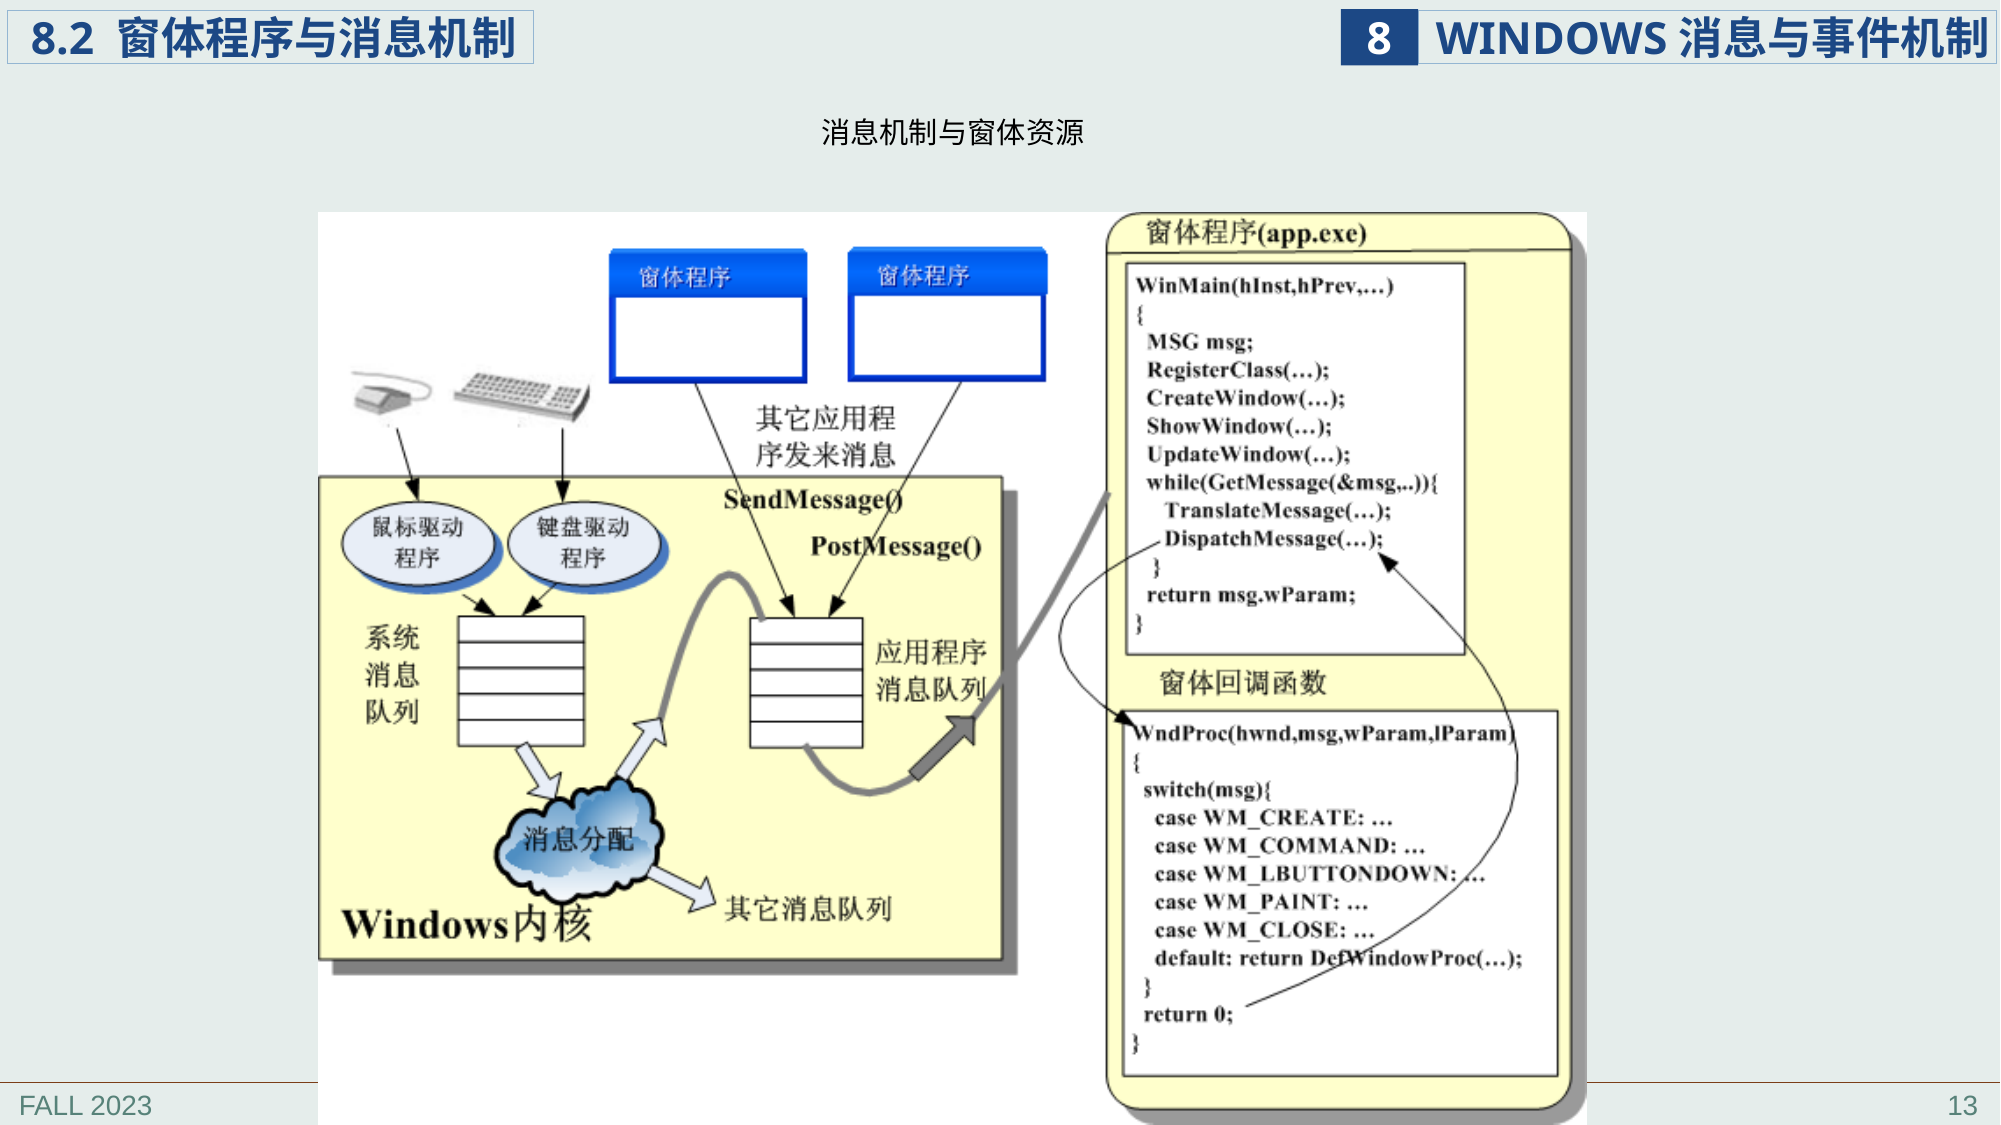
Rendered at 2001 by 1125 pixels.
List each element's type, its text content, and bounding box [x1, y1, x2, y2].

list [318, 212, 1588, 1125]
title 消息机制与窗体资源 [488, 77, 1417, 186]
